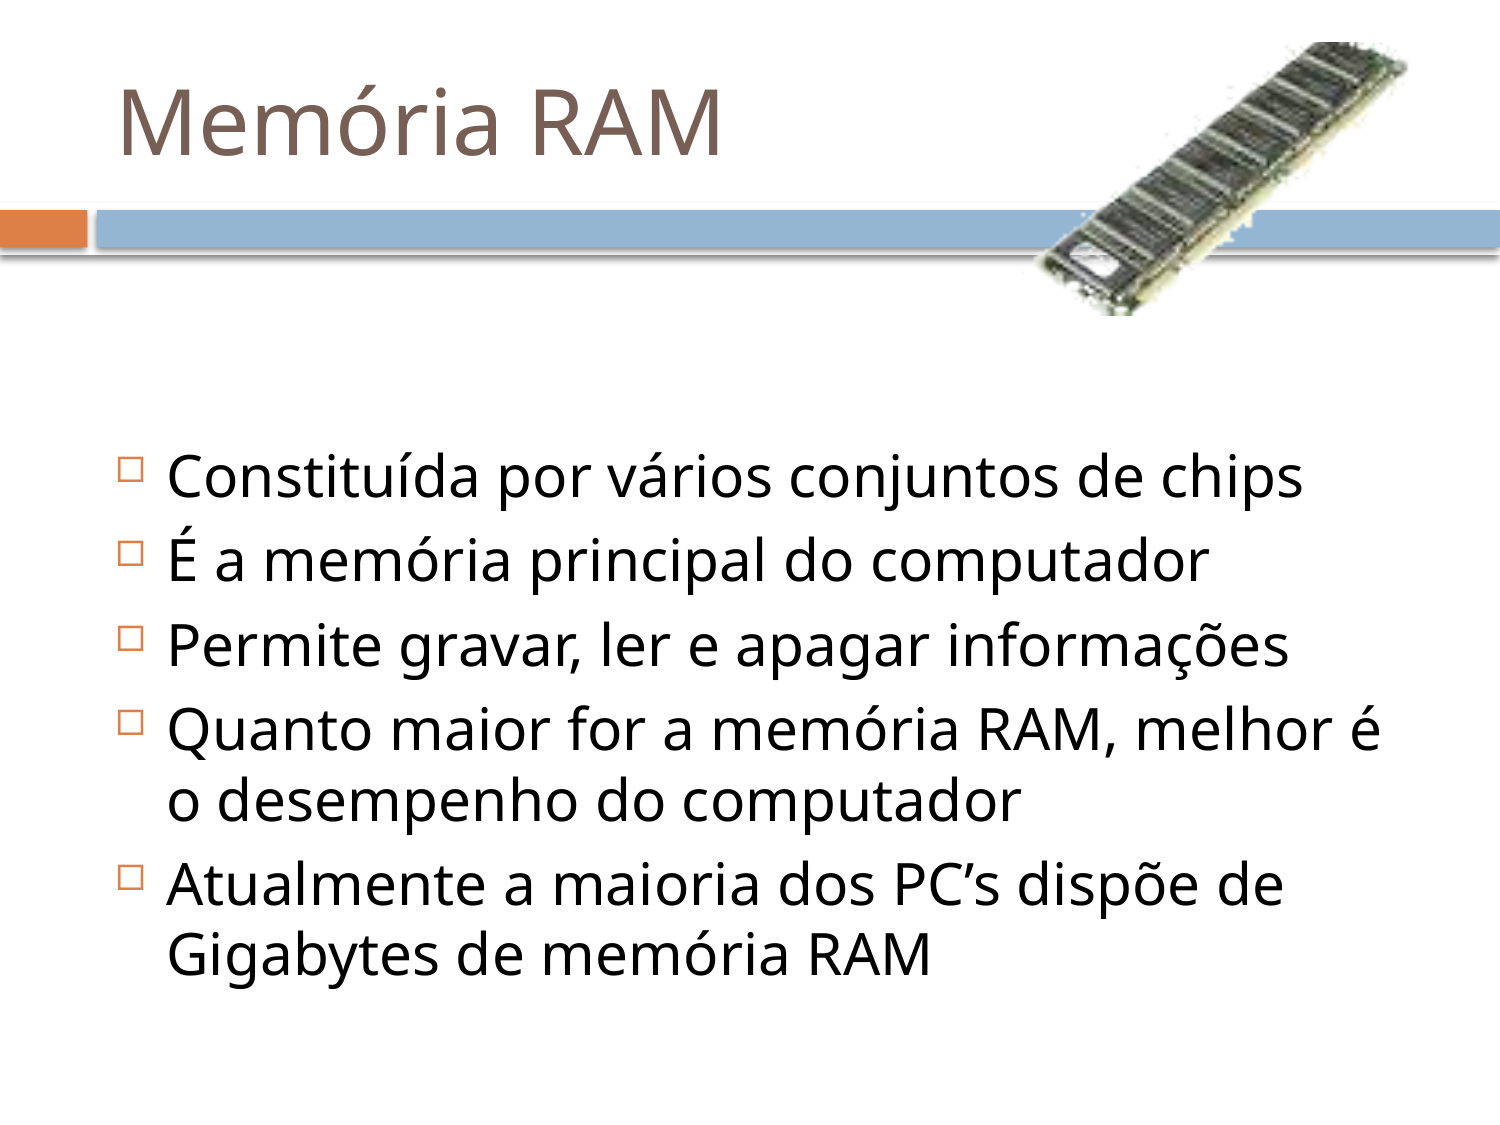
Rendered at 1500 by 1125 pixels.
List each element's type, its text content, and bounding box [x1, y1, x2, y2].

title Memória RAM [100, 37, 1438, 200]
picture [1021, 42, 1424, 316]
list Constituída por vários conjuntos de chips É a memória principal do computador Permite gravar, ler e apagar informações Quanto maior for a memória RAM, melhor é o desempenho do computador Atualmente a maioria dos PC’s dispõe de Gigabytes de memória RAM [100, 262, 1438, 1000]
